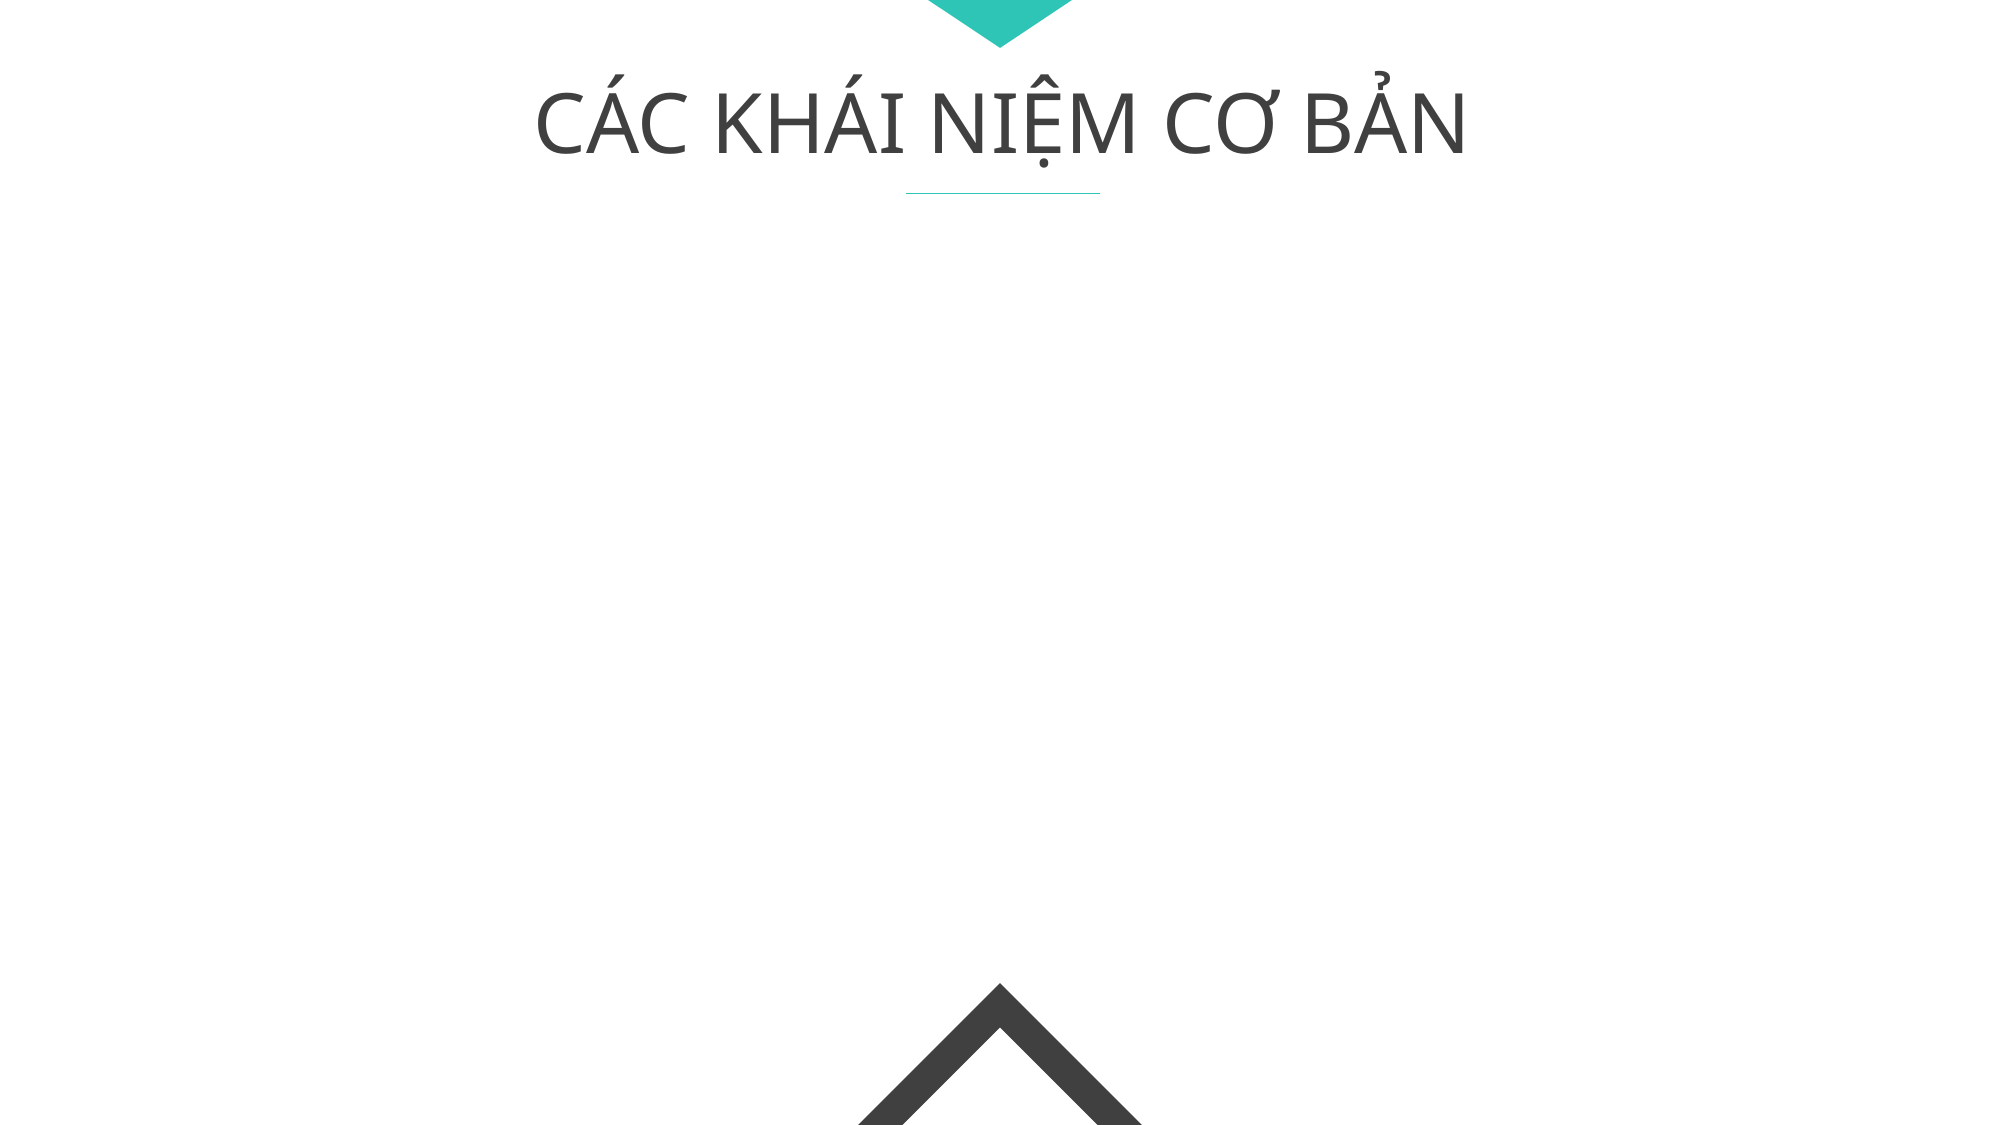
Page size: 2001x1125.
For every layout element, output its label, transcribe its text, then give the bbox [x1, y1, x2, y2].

text_box CÁC KHÁI NIỆM CƠ BẢN [518, 62, 1487, 178]
text_box [878, 1003, 1122, 1125]
text_box [926, 0, 1074, 50]
